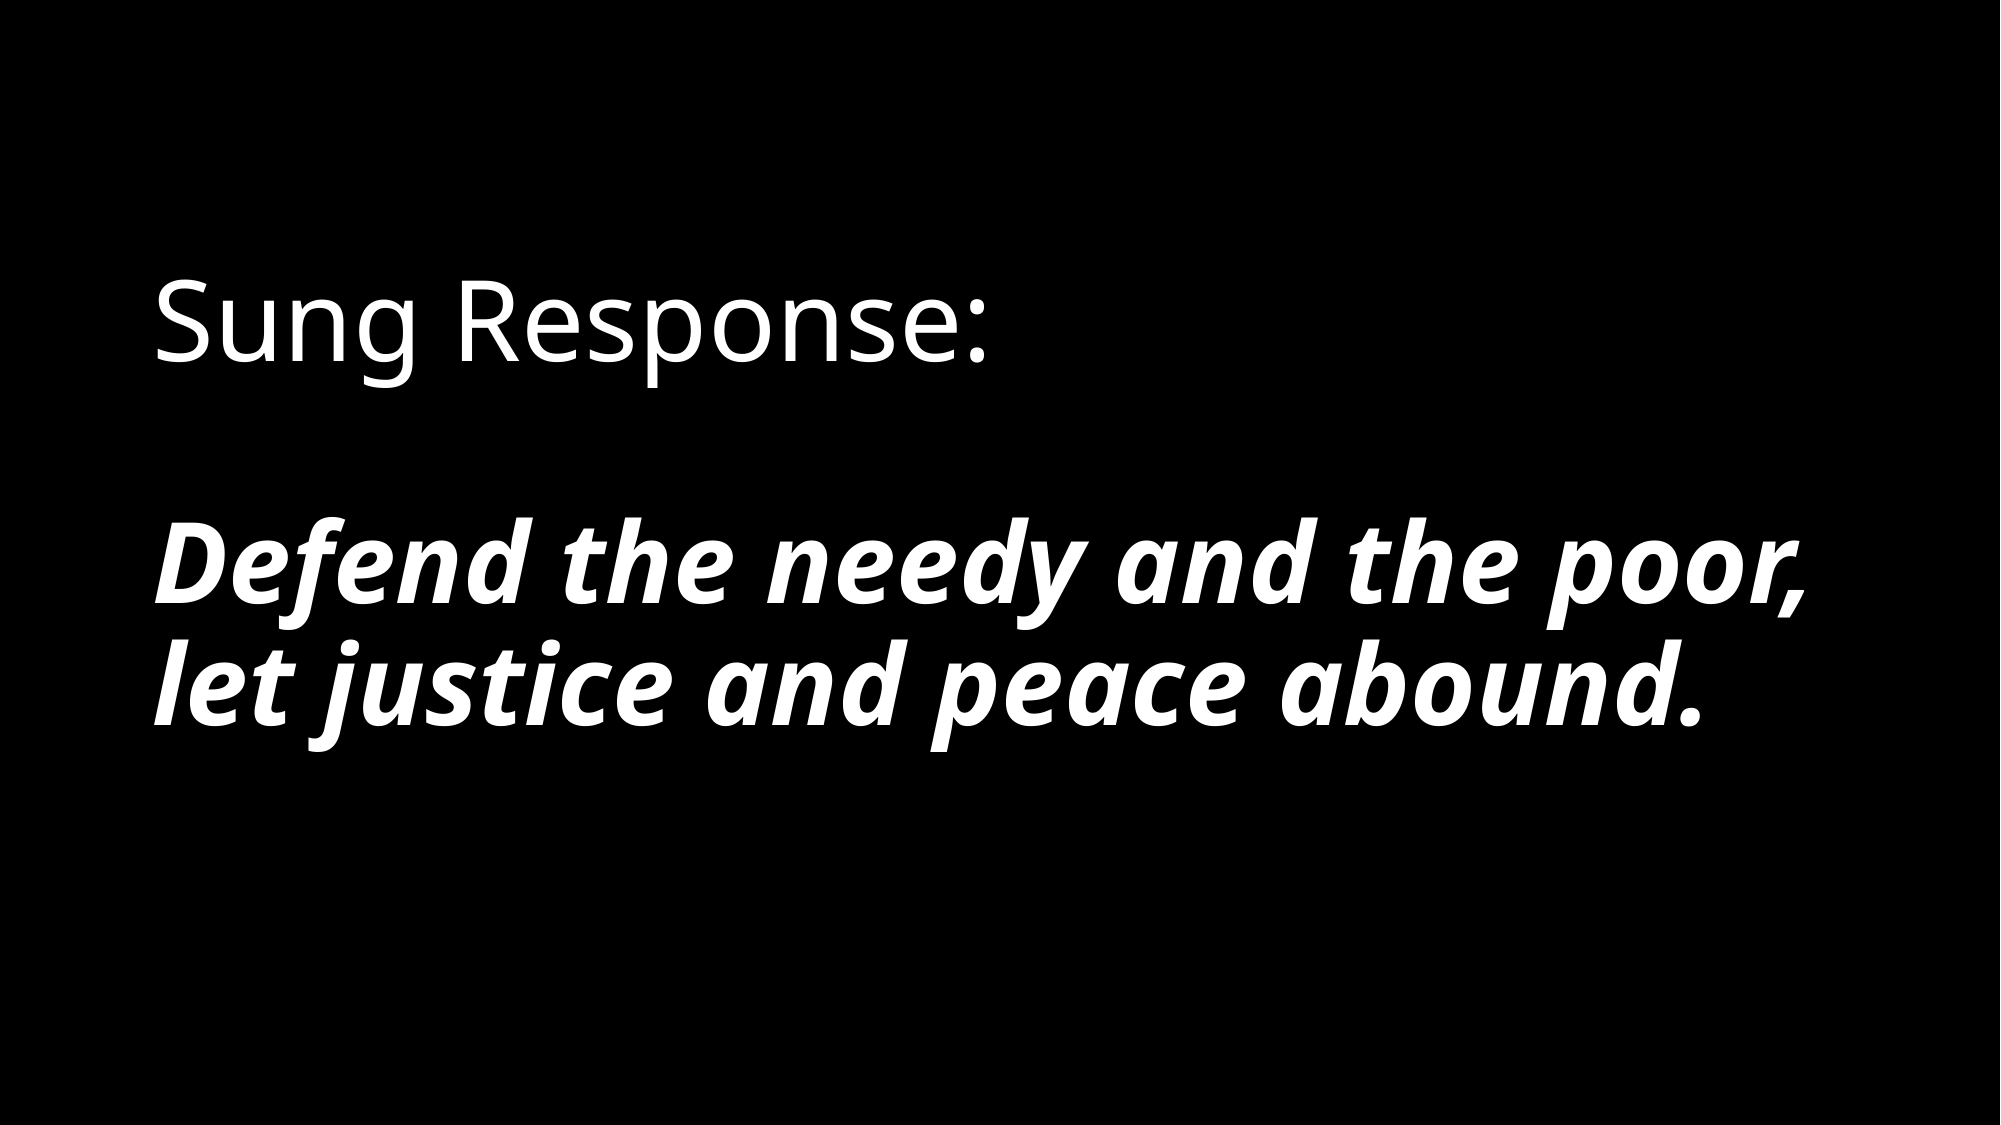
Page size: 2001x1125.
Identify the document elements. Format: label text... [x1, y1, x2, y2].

title Sung Response: Defend the needy and the poor, let justice and peace abound. [137, 59, 1863, 954]
